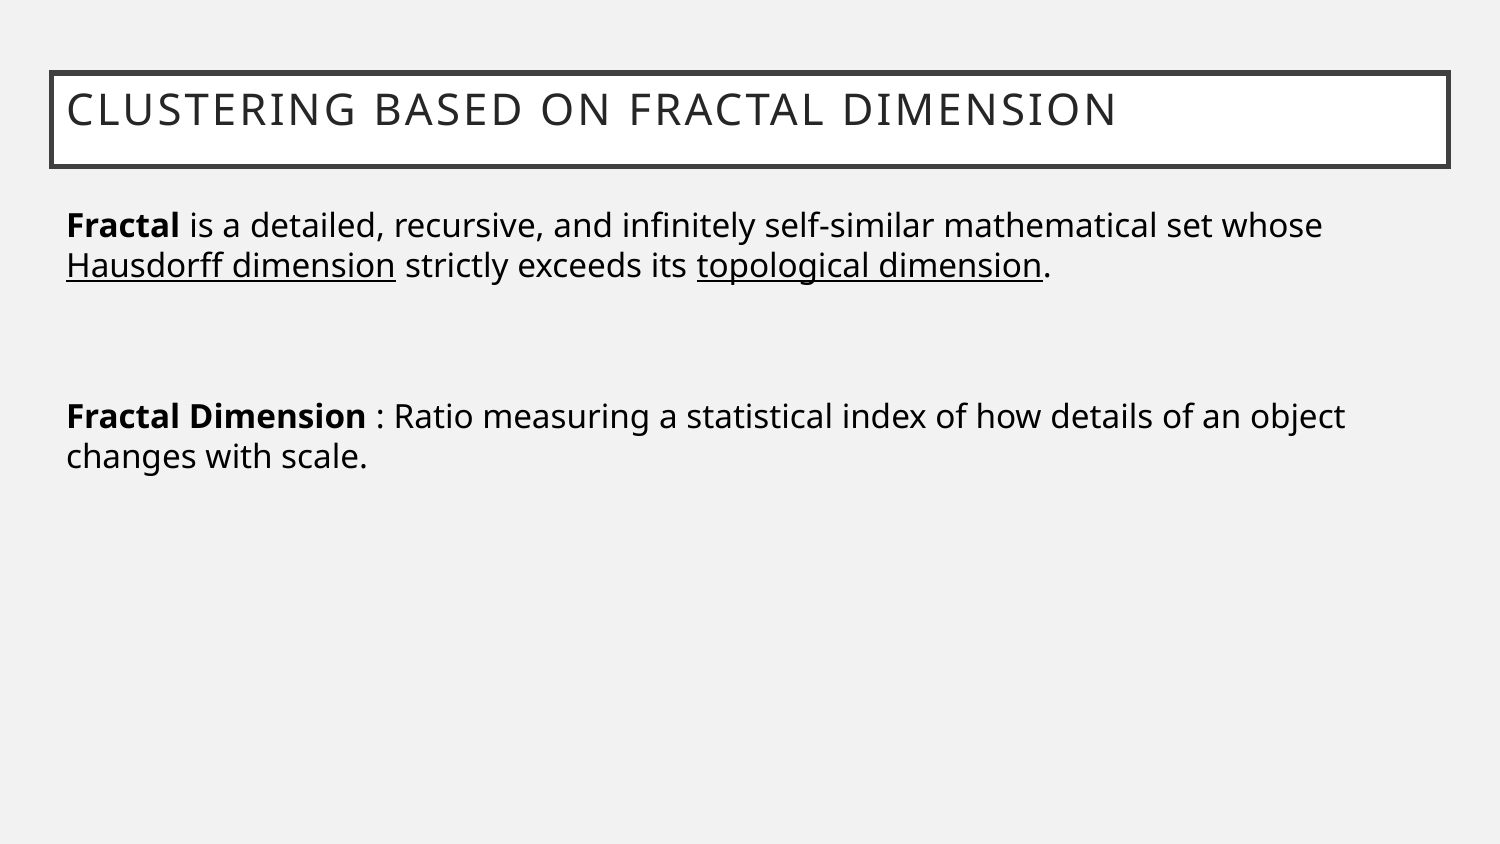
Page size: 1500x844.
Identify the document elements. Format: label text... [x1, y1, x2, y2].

list Fractal is a detailed, recursive, and infinitely self-similar mathematical set whose Hausdorff dimension strictly exceeds its topological dimension. Fractal Dimension : Ratio measuring a statistical index of how details of an object changes with scale. [51, 189, 1449, 750]
title Clustering Based on Fractal Dimension [49, 70, 1451, 169]
